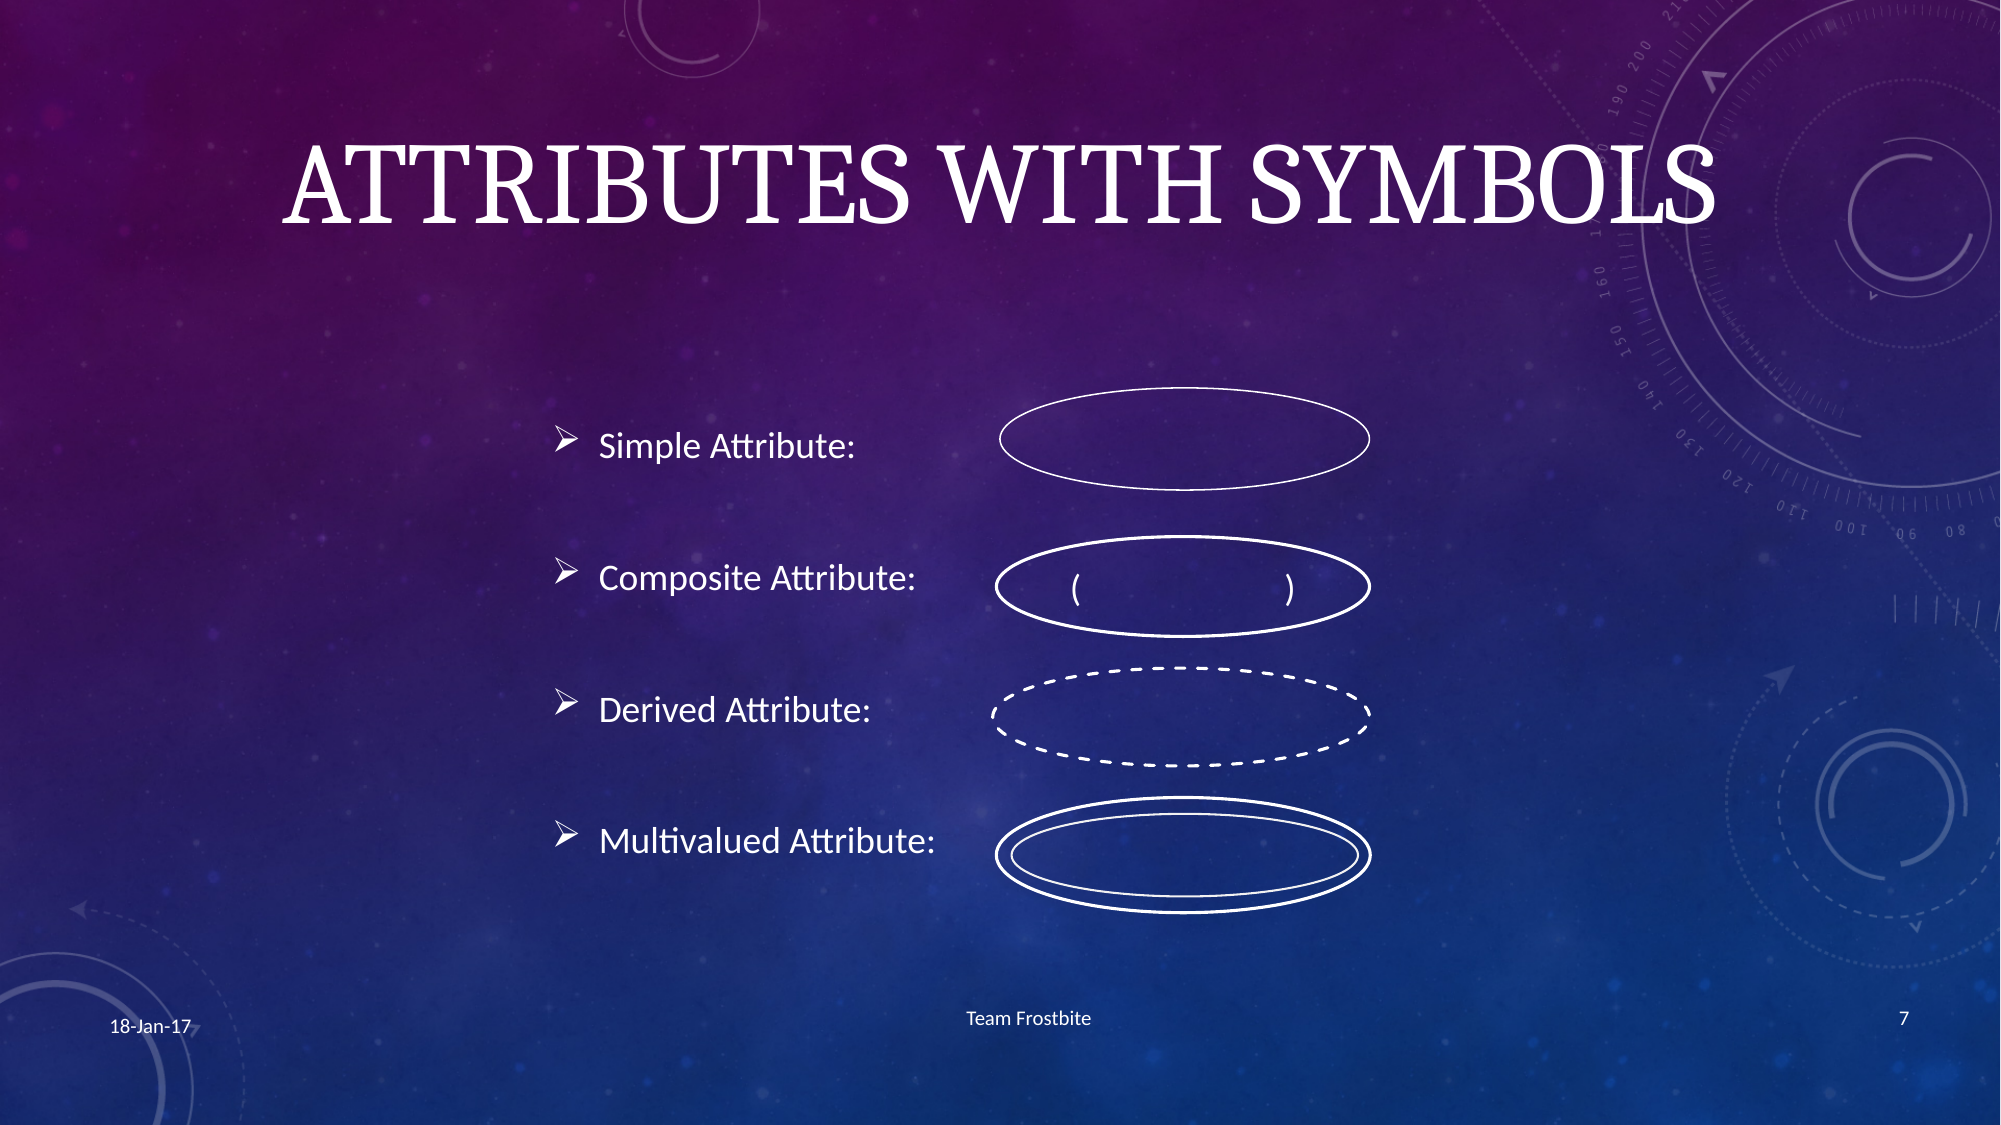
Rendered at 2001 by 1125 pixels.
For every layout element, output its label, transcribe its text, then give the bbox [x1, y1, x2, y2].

title Attributes with Symbols [0, 99, 2000, 339]
slide_number 18-Jan-17 [91, 994, 207, 1056]
slide_number 7 [1834, 986, 1925, 1049]
footer Team Frostbite [951, 986, 1411, 1049]
list Simple Attribute: Composite Attribute: Derived Attribute: Multivalued Attribute: [536, 341, 1507, 941]
text_box [998, 386, 1372, 492]
text_box [1010, 812, 1360, 899]
text_box [991, 666, 1371, 768]
text_box [994, 795, 1372, 915]
picture [0, 0, 2001, 1125]
text_box ( ) [994, 535, 1372, 639]
